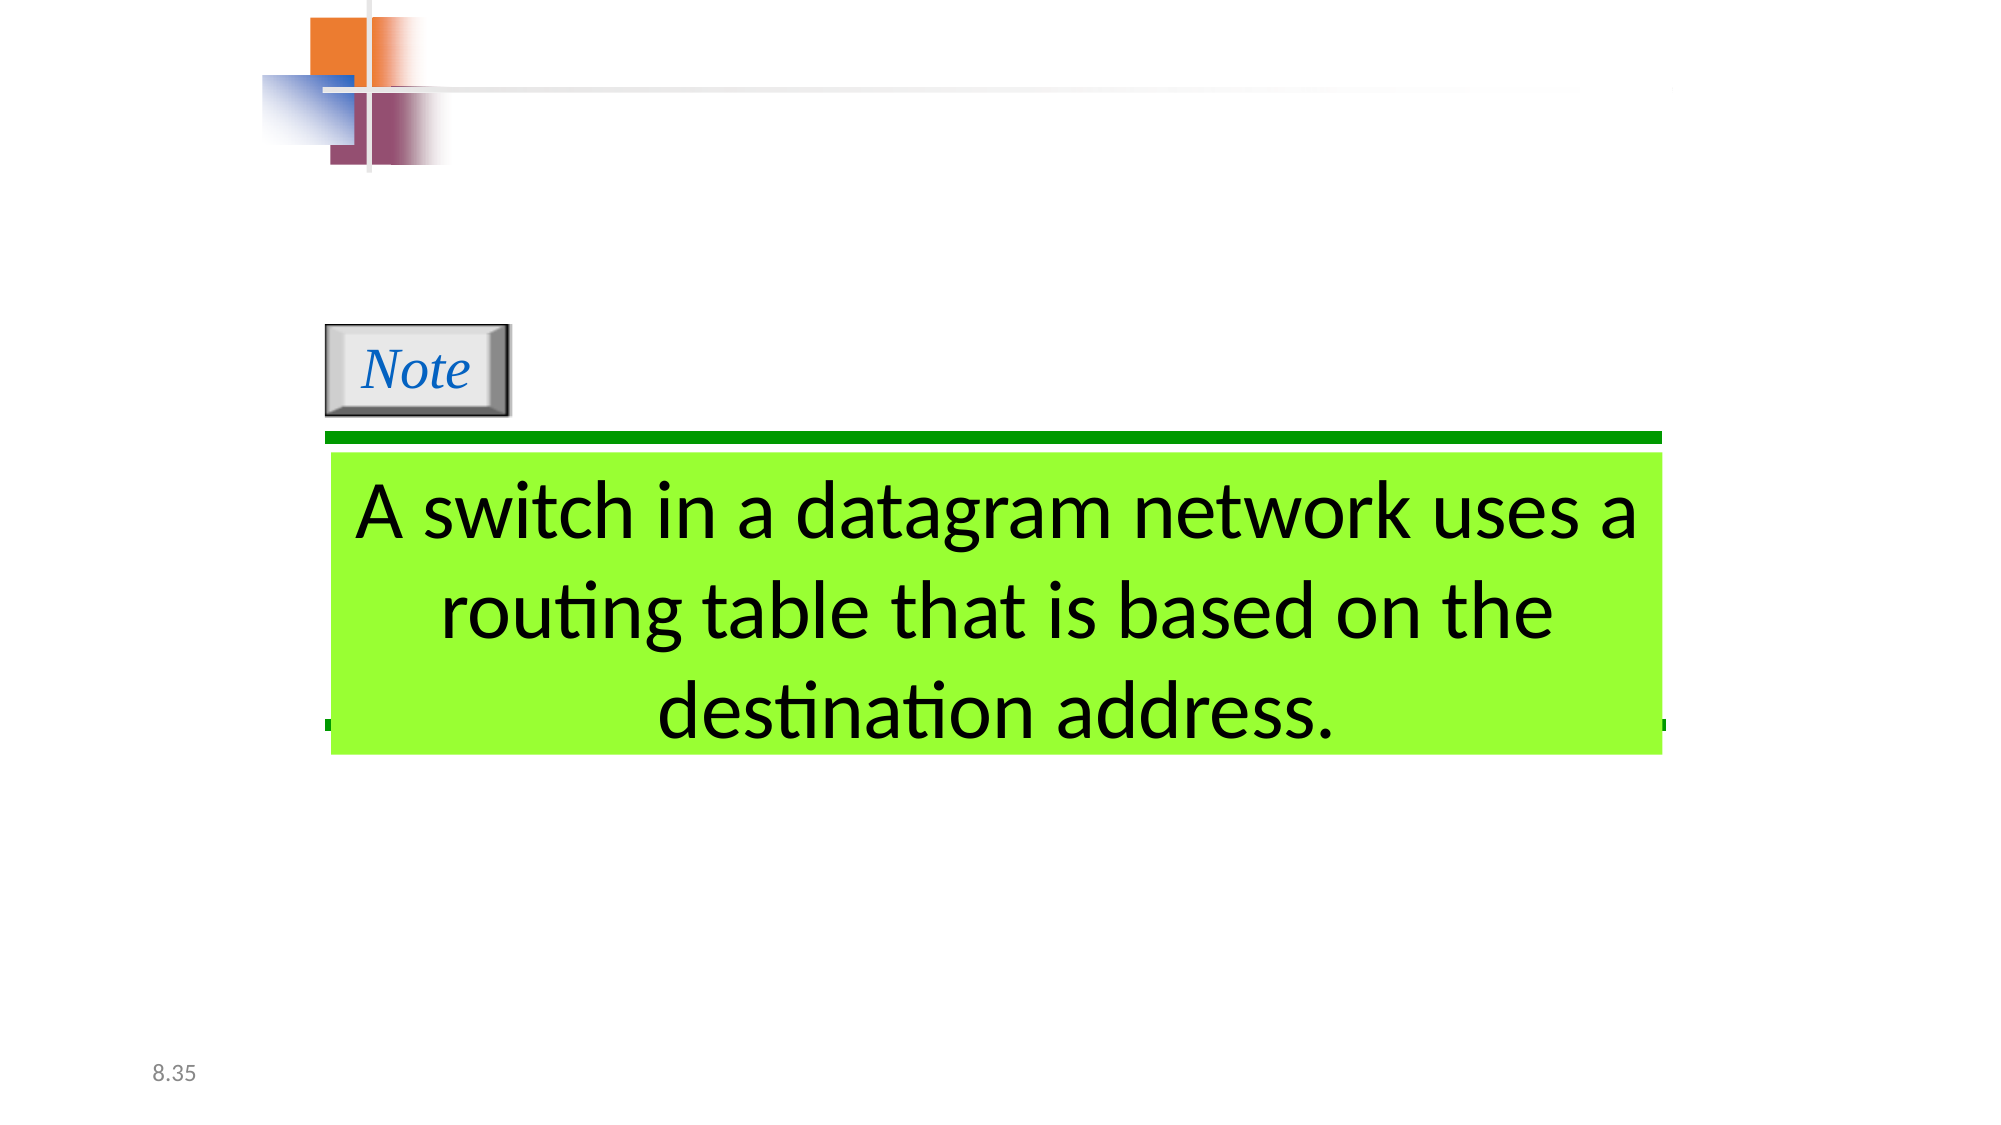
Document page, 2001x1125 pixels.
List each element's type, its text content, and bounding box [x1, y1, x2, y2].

text_box 8.35 [150, 1054, 200, 1087]
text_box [262, 0, 1673, 173]
text_box [324, 324, 513, 418]
text_box Note [359, 328, 475, 401]
text_box A switch in a datagram network uses a routing table that is based on the destination address. [331, 452, 1663, 755]
